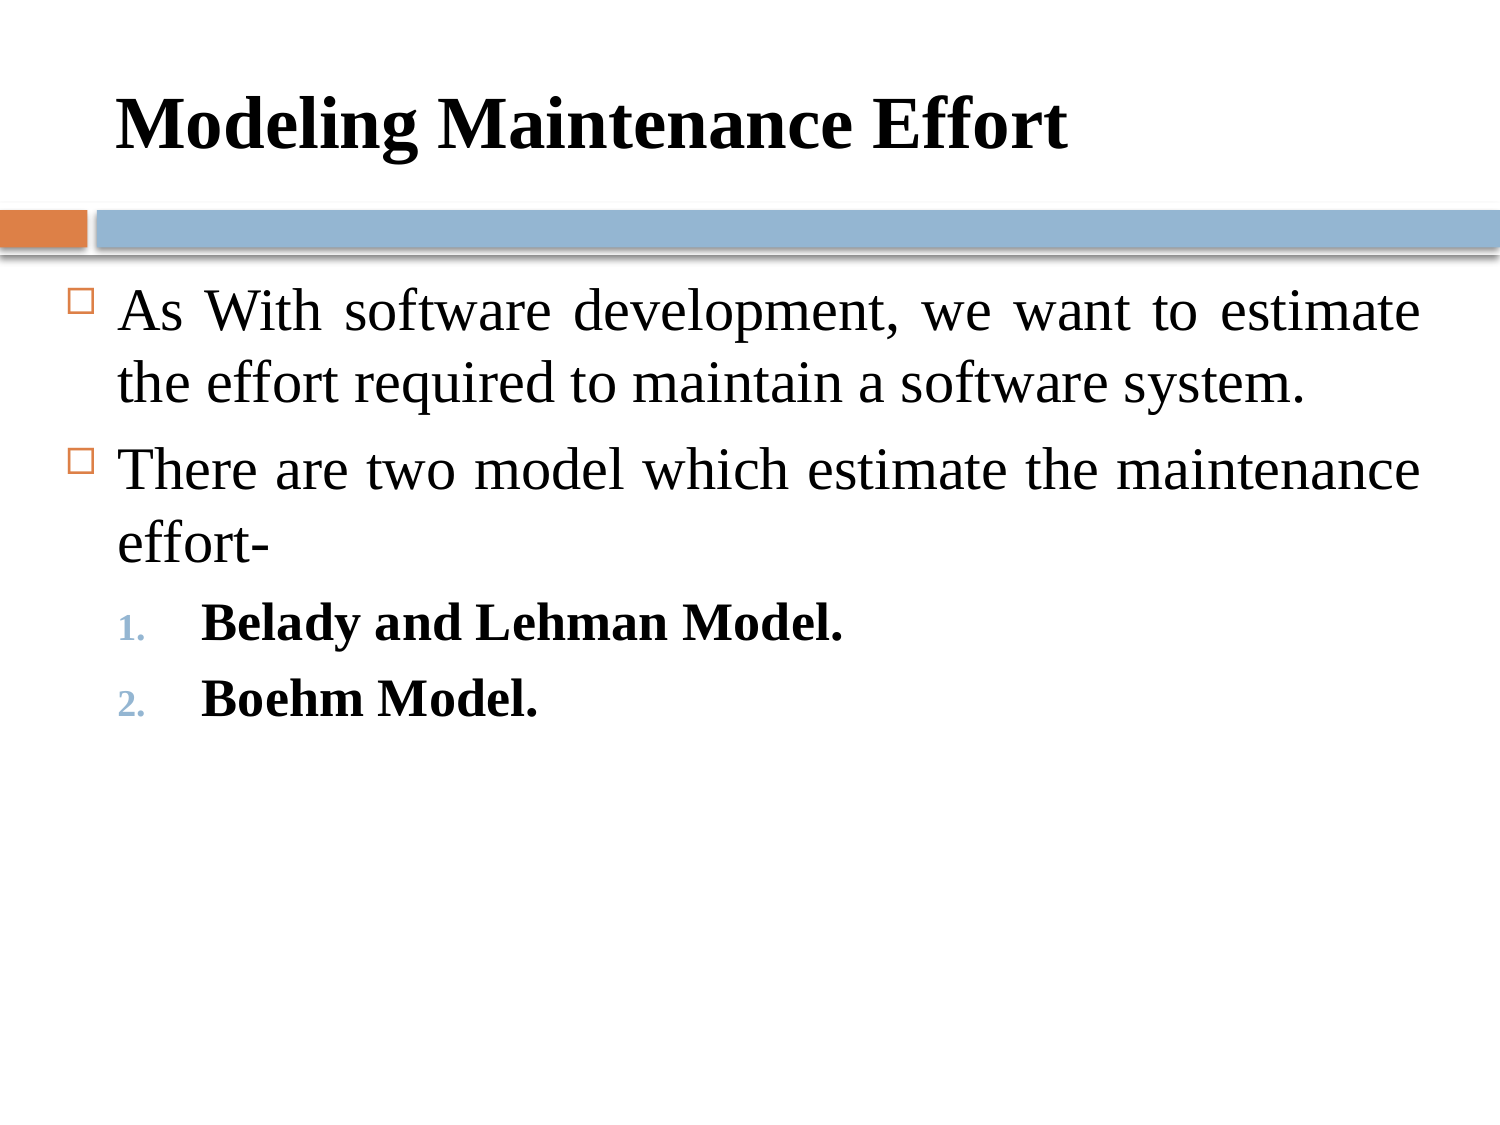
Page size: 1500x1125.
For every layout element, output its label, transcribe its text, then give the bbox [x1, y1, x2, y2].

list As With software development, we want to estimate the effort required to maintain a software system. There are two model which estimate the maintenance effort- Belady and Lehman Model. Boehm Model. [50, 262, 1438, 1000]
title Modeling Maintenance Effort [100, 37, 1438, 200]
